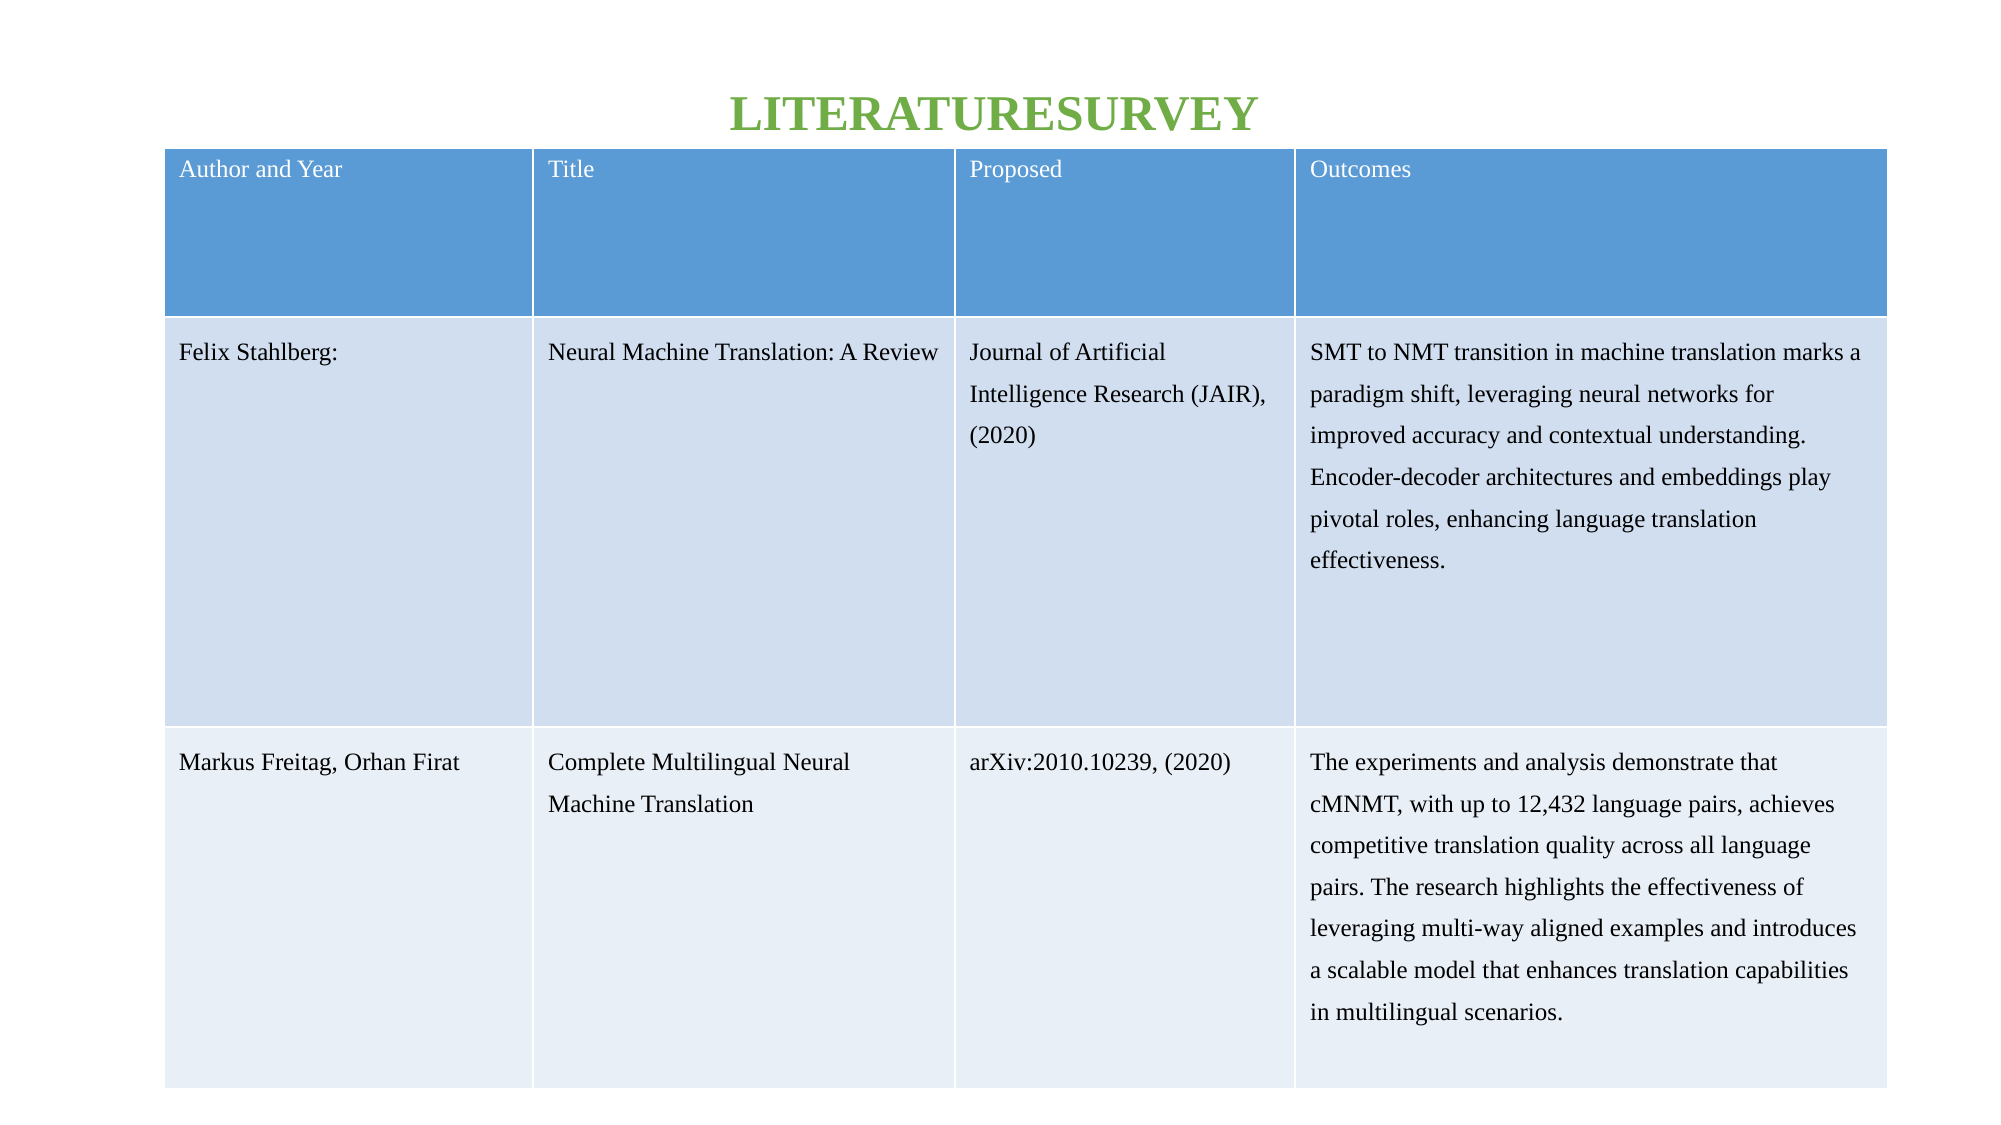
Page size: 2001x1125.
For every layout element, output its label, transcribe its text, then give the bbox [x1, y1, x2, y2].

table_cell Complete Multilingual Neural Machine Translation [534, 728, 954, 1088]
table_cell Journal of Artificial Intelligence Research (JAIR), (2020) [956, 318, 1294, 726]
table_cell The experiments and analysis demonstrate that cMNMT, with up to 12,432 language pairs, achieves competitive translation quality across all language pairs. The research highlights the effectiveness of leveraging multi-way aligned examples and introduces a scalable model that enhances translation capabilities in multilingual scenarios. [1296, 728, 1887, 1088]
table_cell Felix Stahlberg: [165, 318, 532, 726]
table_header Title [534, 149, 954, 316]
table_header Outcomes [1296, 149, 1887, 316]
table_header Author and Year [165, 149, 532, 316]
table_cell arXiv:2010.10239, (2020) [956, 728, 1294, 1088]
table_header Proposed [956, 149, 1294, 316]
title LITERATURESURVEY [714, 59, 1286, 147]
table_cell Markus Freitag, Orhan Firat [165, 728, 532, 1088]
table_cell Neural Machine Translation: A Review [534, 318, 954, 726]
table_cell SMT to NMT transition in machine translation marks a paradigm shift, leveraging neural networks for improved accuracy and contextual understanding. Encoder-decoder architectures and embeddings play pivotal roles, enhancing language translation effectiveness. [1296, 318, 1887, 726]
